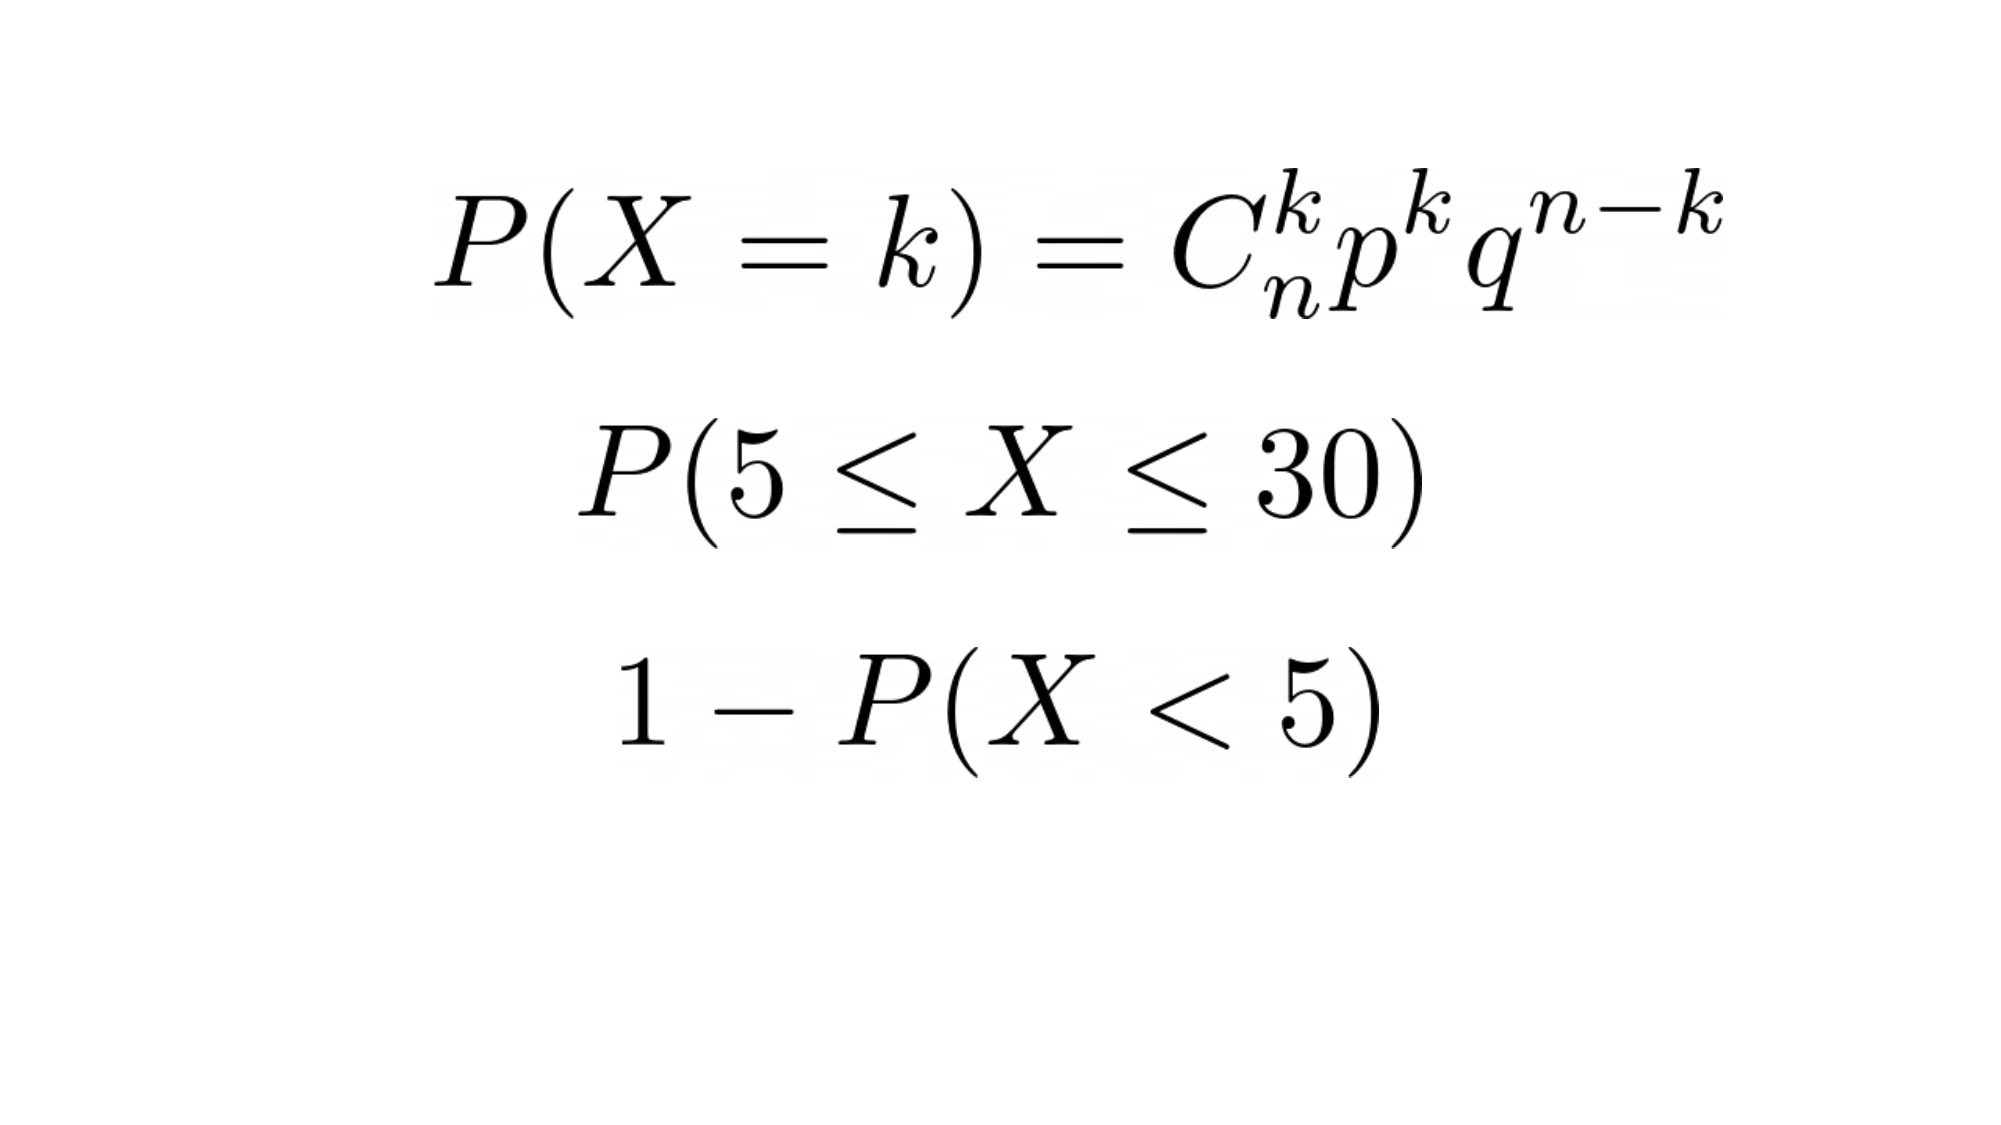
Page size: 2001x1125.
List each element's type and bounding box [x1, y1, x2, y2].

picture [578, 418, 1422, 549]
picture [434, 168, 1723, 319]
picture [620, 647, 1379, 778]
